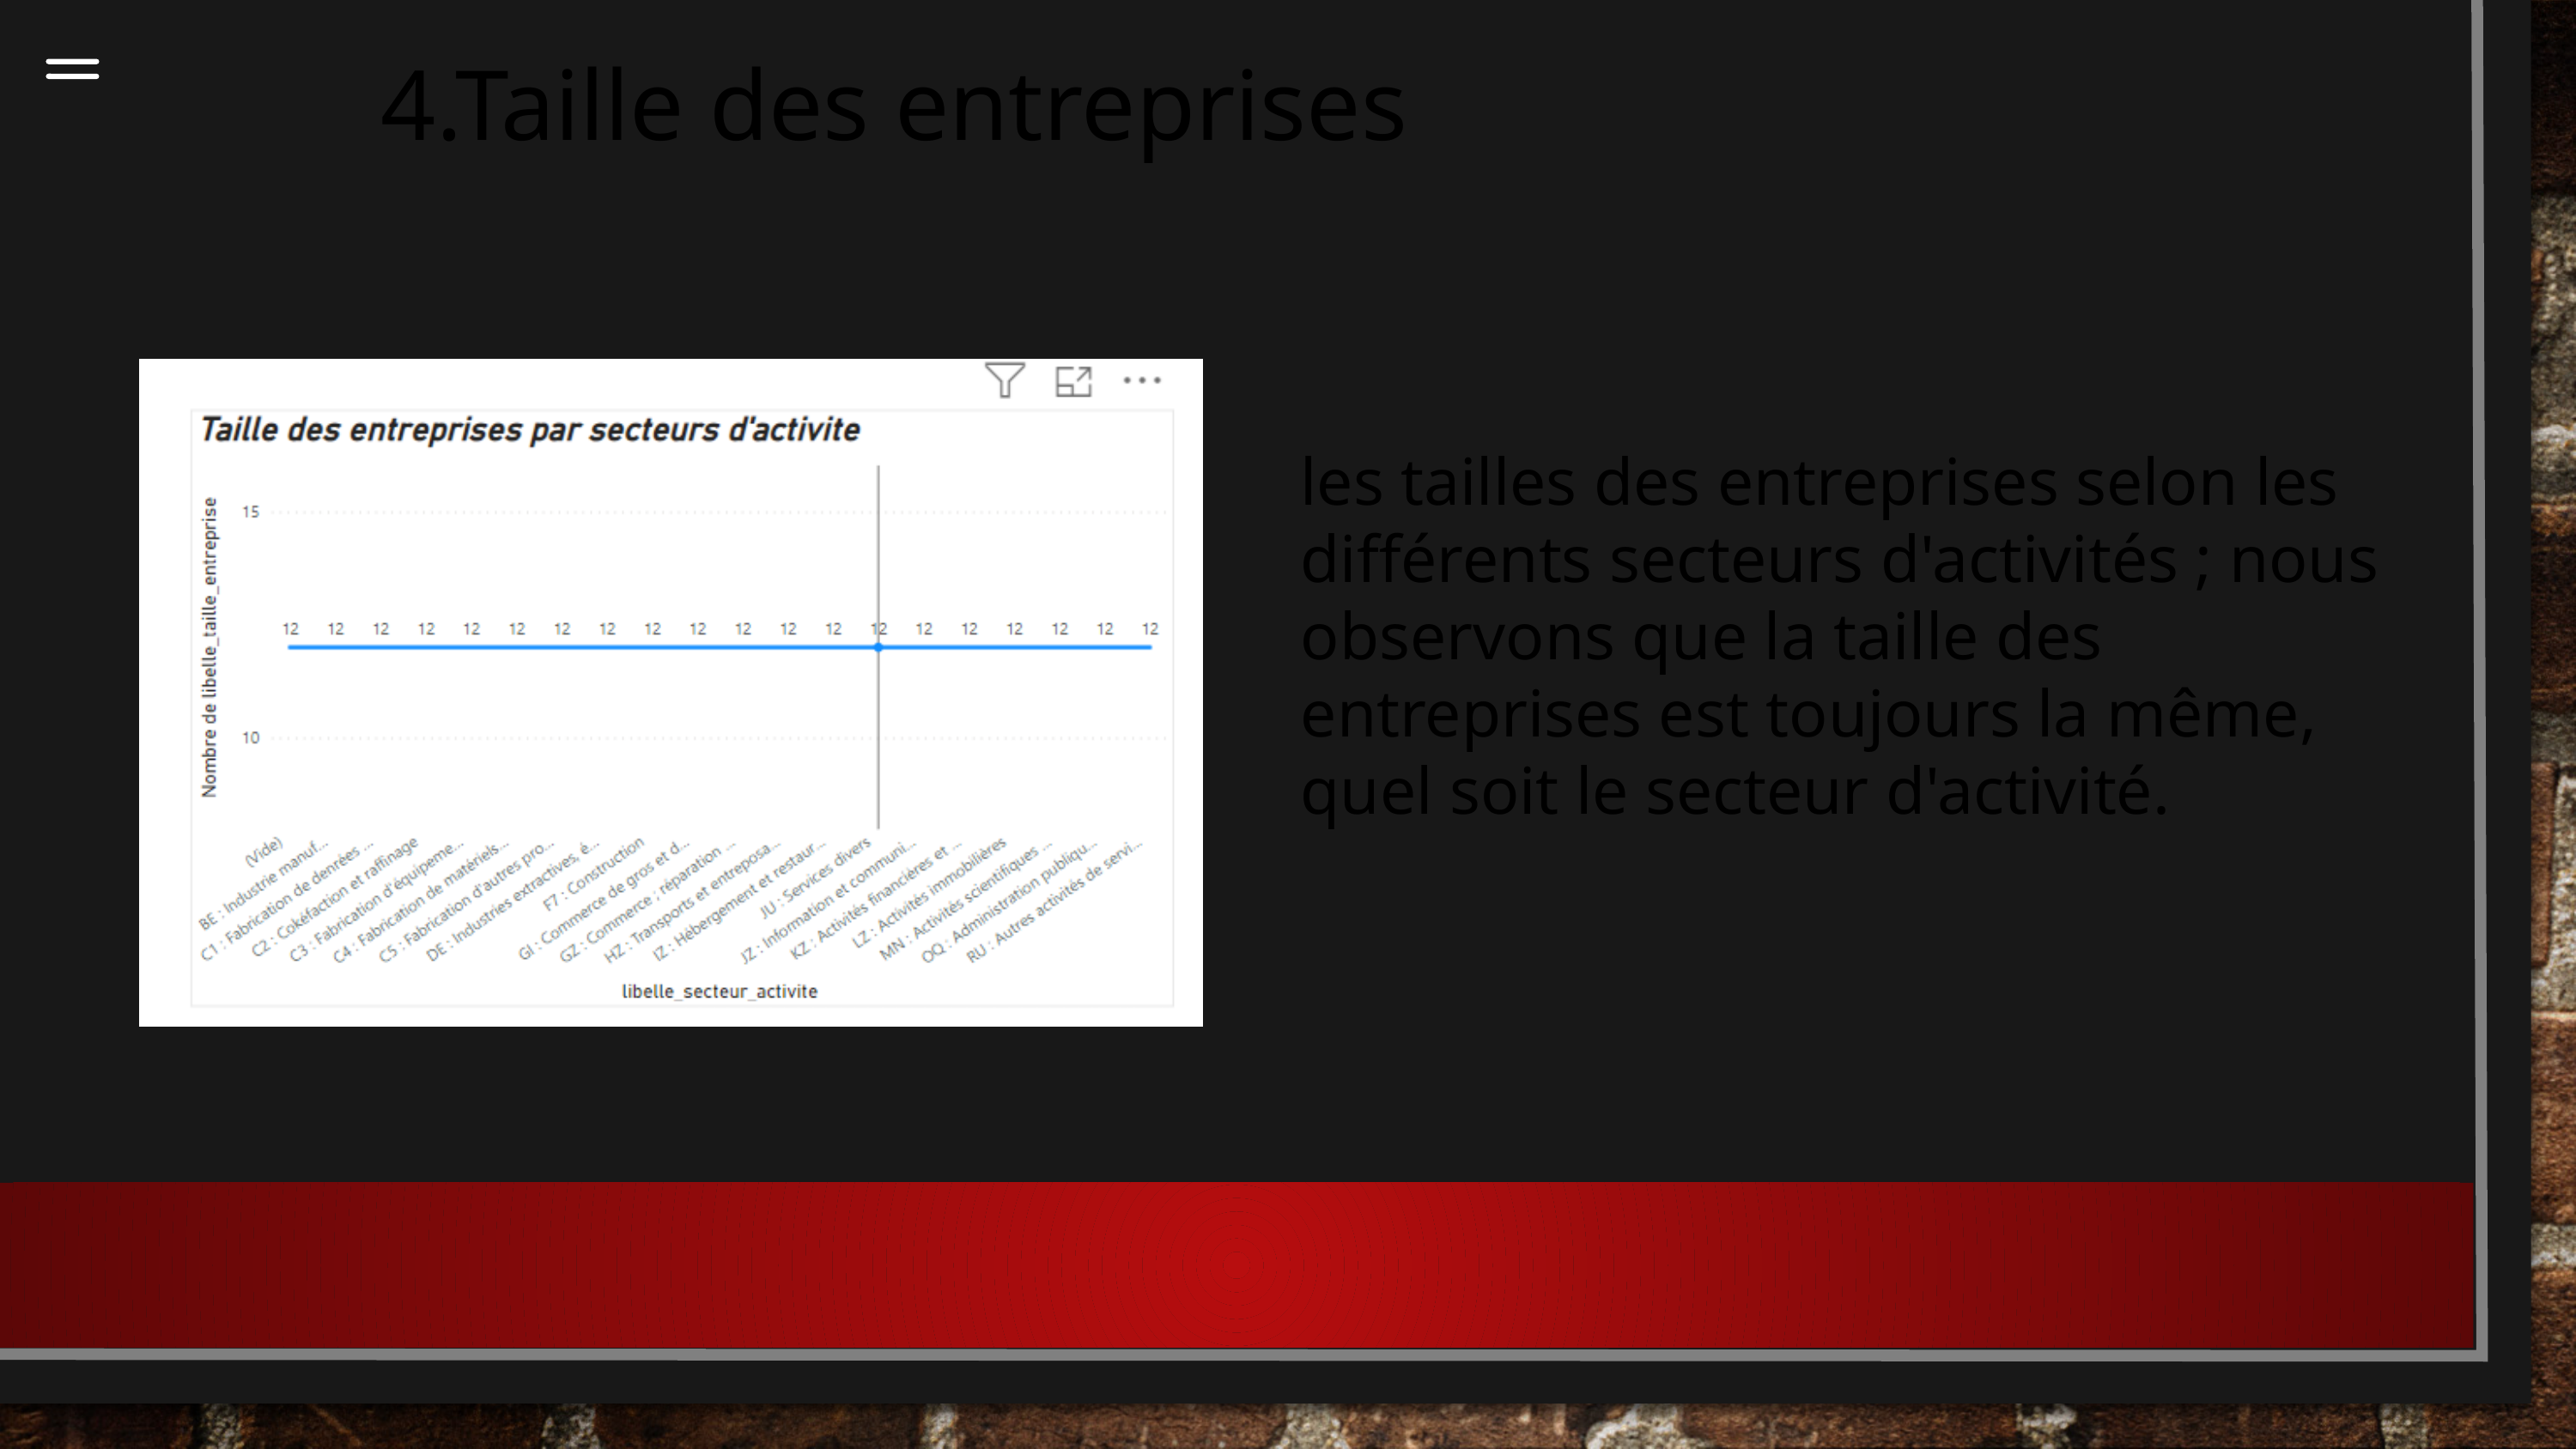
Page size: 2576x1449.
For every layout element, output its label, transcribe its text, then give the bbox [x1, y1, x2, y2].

picture [139, 359, 1203, 1027]
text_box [48, 61, 97, 81]
text_box 4.Taille des entreprises [368, 37, 1900, 167]
text_box les tailles des entreprises selon les différents secteurs d'activités ; nous observons que la taille des entreprises est toujours la même, quel soit le secteur d'activité. [1287, 434, 2437, 834]
picture [0, 0, 2576, 1449]
